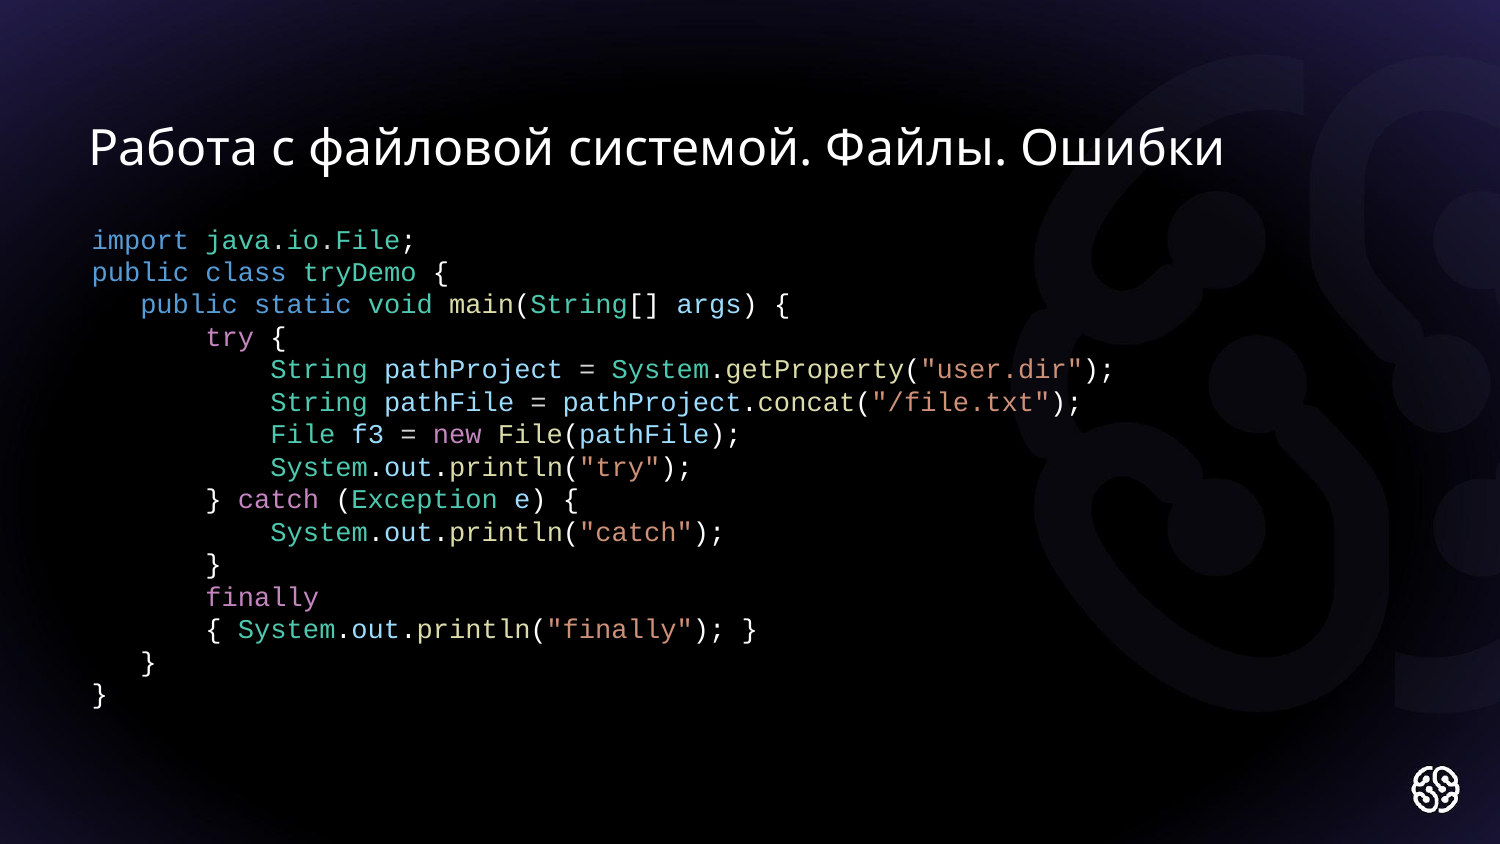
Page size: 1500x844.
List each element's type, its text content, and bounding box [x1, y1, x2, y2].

text_box import java.io.File; public class tryDemo { public static void main(String[] args) { try { String pathProject = System.getProperty("user.dir"); String pathFile = pathProject.concat("/file.txt"); File f3 = new File(pathFile); System.out.println("try"); } catch (Exception e) { System.out.println("catch"); } finally { System.out.println("finally"); } } } [91, 396, 1412, 710]
picture [0, 0, 1500, 844]
subtitle Работа с файловой системой. Файлы. Ошибки [88, 0, 1412, 396]
